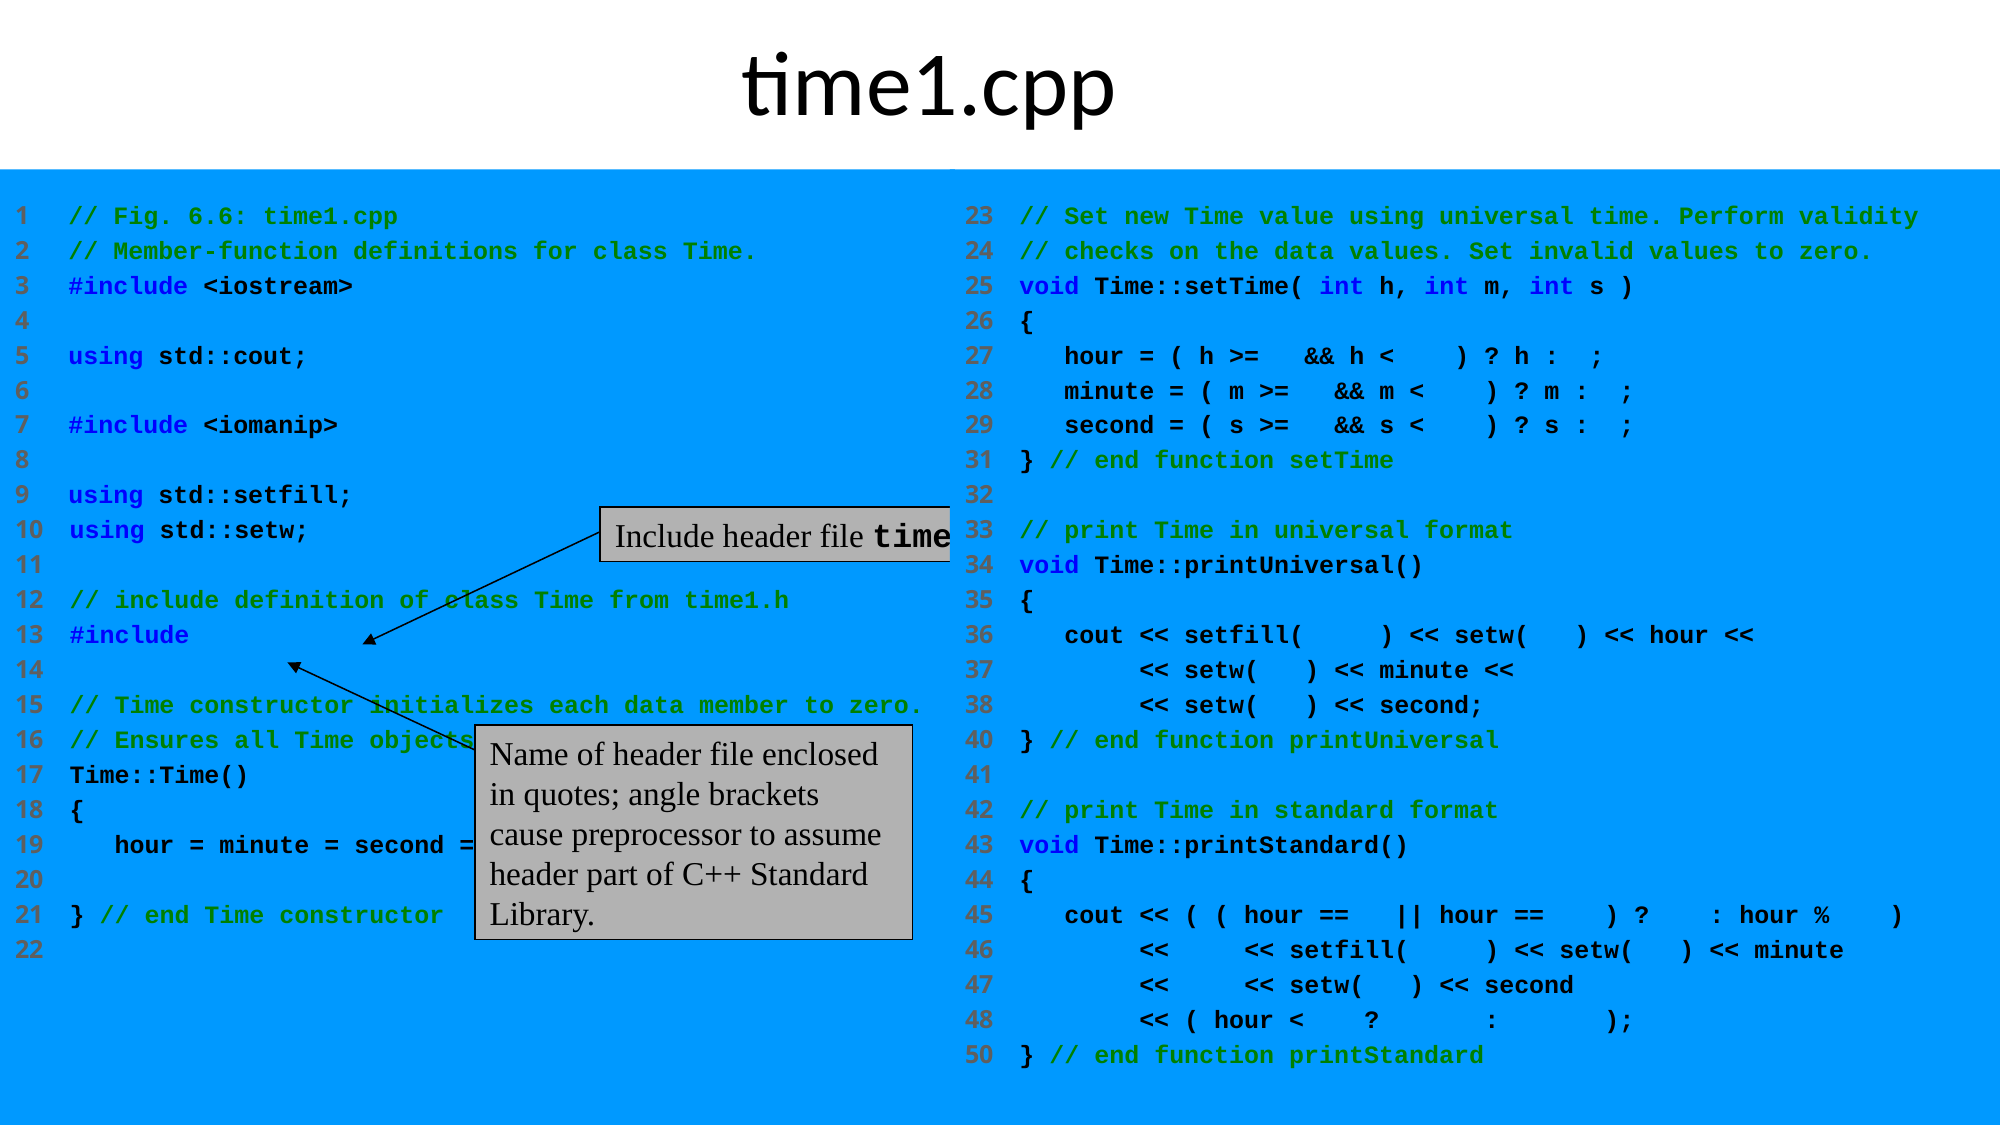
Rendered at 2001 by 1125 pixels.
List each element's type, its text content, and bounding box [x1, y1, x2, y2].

text_box 23 // Set new Time value using universal time. Perform validity 24 // checks on the data values. Set invalid values to zero. 25 void Time::setTime( int h, int m, int s ) 26 { 27 hour = ( h >= 0 && h < 24 ) ? h : 0; 28 minute = ( m >= 0 && m < 60 ) ? m : 0; 29 second = ( s >= 0 && s < 60 ) ? s : 0; 31 } // end function setTime 32 33 // print Time in universal format 34 void Time::printUniversal() 35 { 36 cout << setfill( '0' ) << setw( 2 ) << hour << ":" 37 << setw( 2 ) << minute << ":" 38 << setw( 2 ) << second; 40 } // end function printUniversal 41 42 // print Time in standard format 43 void Time::printStandard() 44 { 45 cout << ( ( hour == 0 || hour == 12 ) ? 12 : hour % 12 ) 46 << ":" << setfill( '0' ) << setw( 2 ) << minute 47 << ":" << setw( 2 ) << second 48 << ( hour < 12 ? " AM" : " PM" ); 50 } // end function printStandard [949, 169, 2000, 1125]
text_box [287, 662, 913, 943]
subtitle 1 // Fig. 6.6: time1.cpp 2 // Member-function definitions for class Time. 3 #include <iostream> 4 5 using std::cout; 6 7 #include <iomanip> 8 9 using std::setfill; 10 using std::setw; 11 12 // include definition of class Time from time1.h 13 #include "time1.h" 14 15 // Time constructor initializes each data member to zero. 16 // Ensures all Time objects start in a consistent state. 17 Time::Time() 18 { 19 hour = minute = second = 0; 20 21 } // end Time constructor 22 [0, 169, 949, 1125]
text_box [362, 506, 1038, 645]
text_box time1.cpp [727, 16, 1132, 142]
